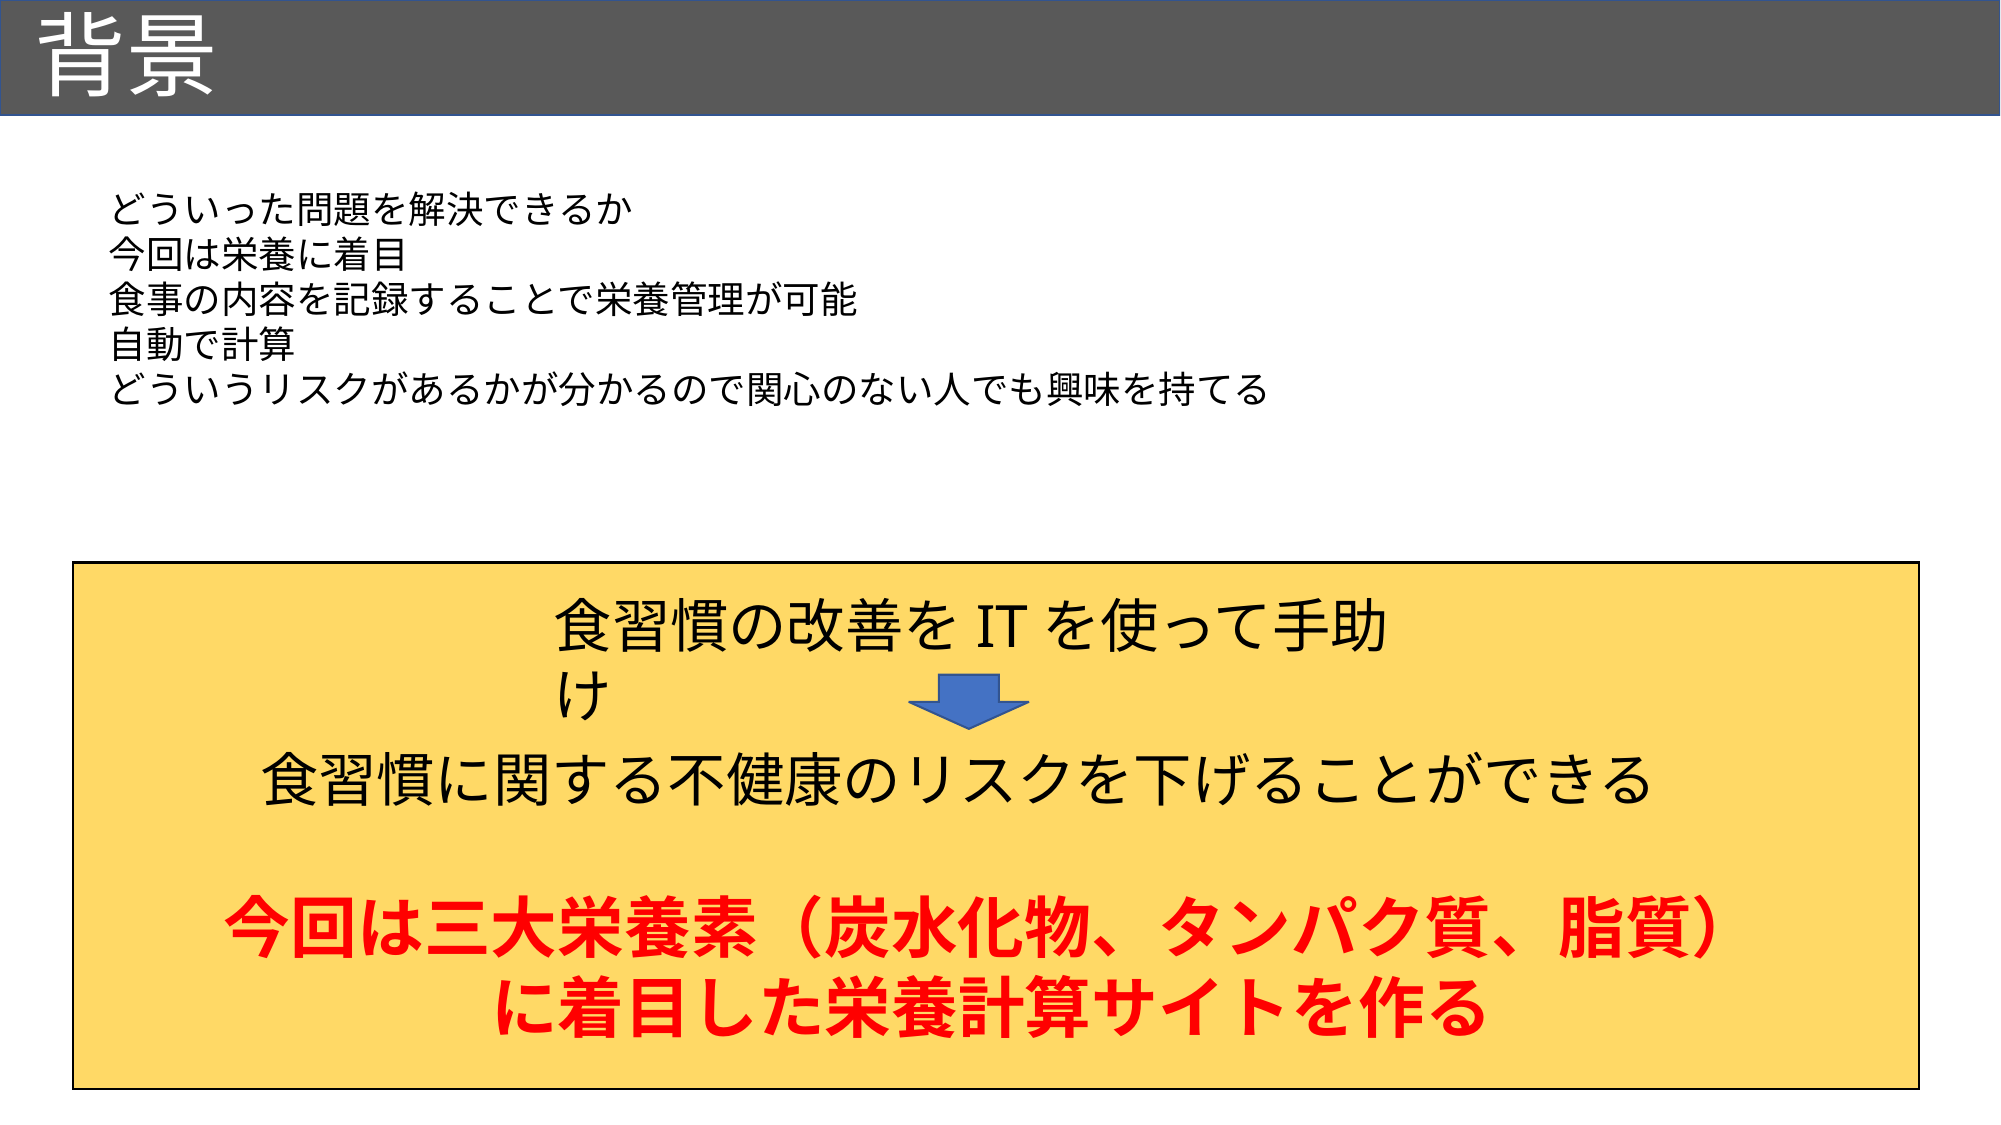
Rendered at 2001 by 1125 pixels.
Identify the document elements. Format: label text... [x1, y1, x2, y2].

text_box 今回は三大栄養素（炭水化物、タンパク質、脂質） に着目した栄養計算サイトを作る [207, 878, 1776, 1053]
title 背景 [19, 2, 1972, 118]
text_box 食習慣の改善をITを使って手助け [539, 582, 1453, 735]
text_box [72, 561, 1920, 1090]
text_box [908, 673, 1030, 730]
text_box どういった問題を解決できるか 今回は栄養に着目 食事の内容を記録することで栄養管理が可能 自動で計算 どういうリスクがあるかが分かるので関心のない人でも興味を持てる [94, 178, 1287, 464]
text_box 食習慣に関する不健康のリスクを下げることができる [245, 735, 1693, 821]
